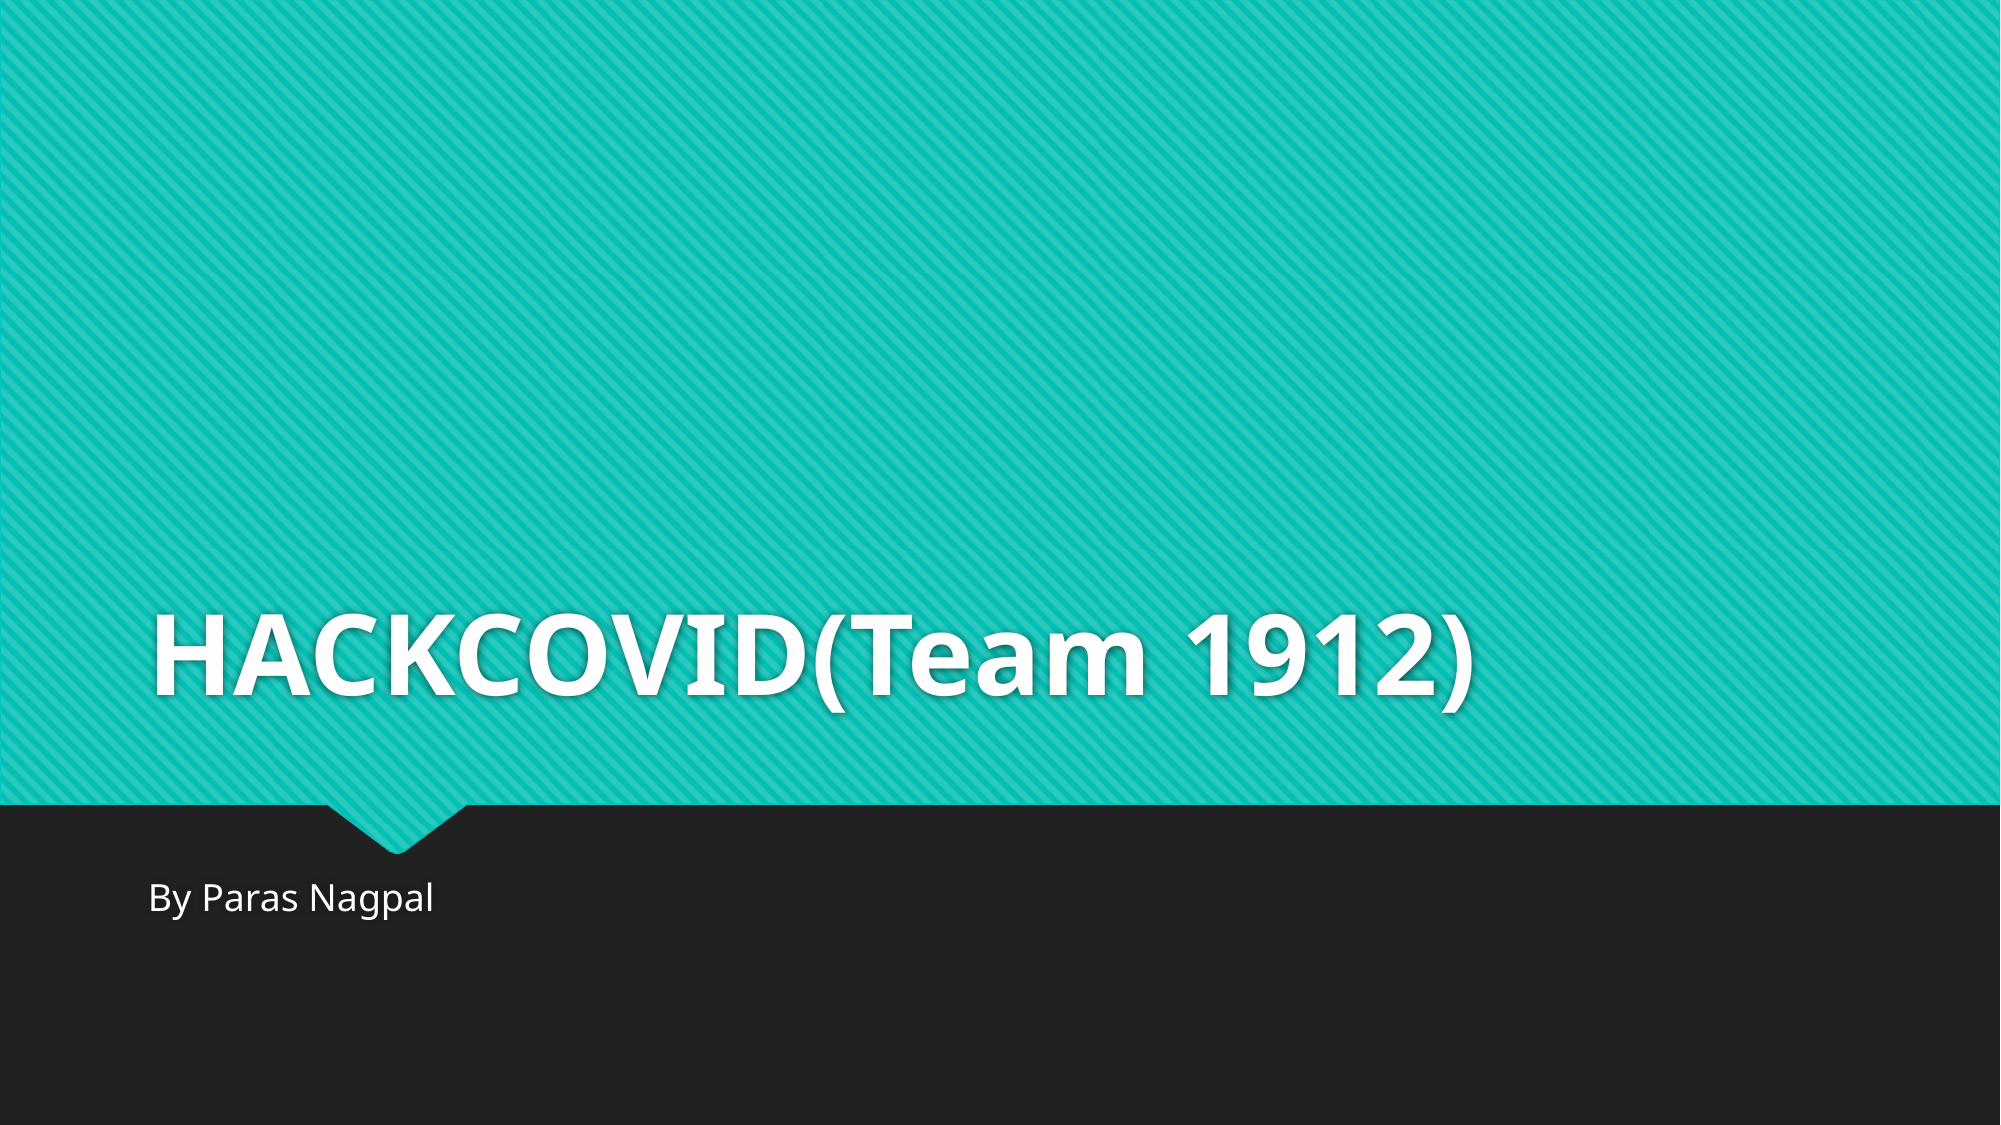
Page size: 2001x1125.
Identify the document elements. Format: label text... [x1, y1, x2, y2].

subtitle By Paras Nagpal [132, 866, 1868, 938]
title HACKCOVID(Team 1912) [132, 237, 1868, 726]
